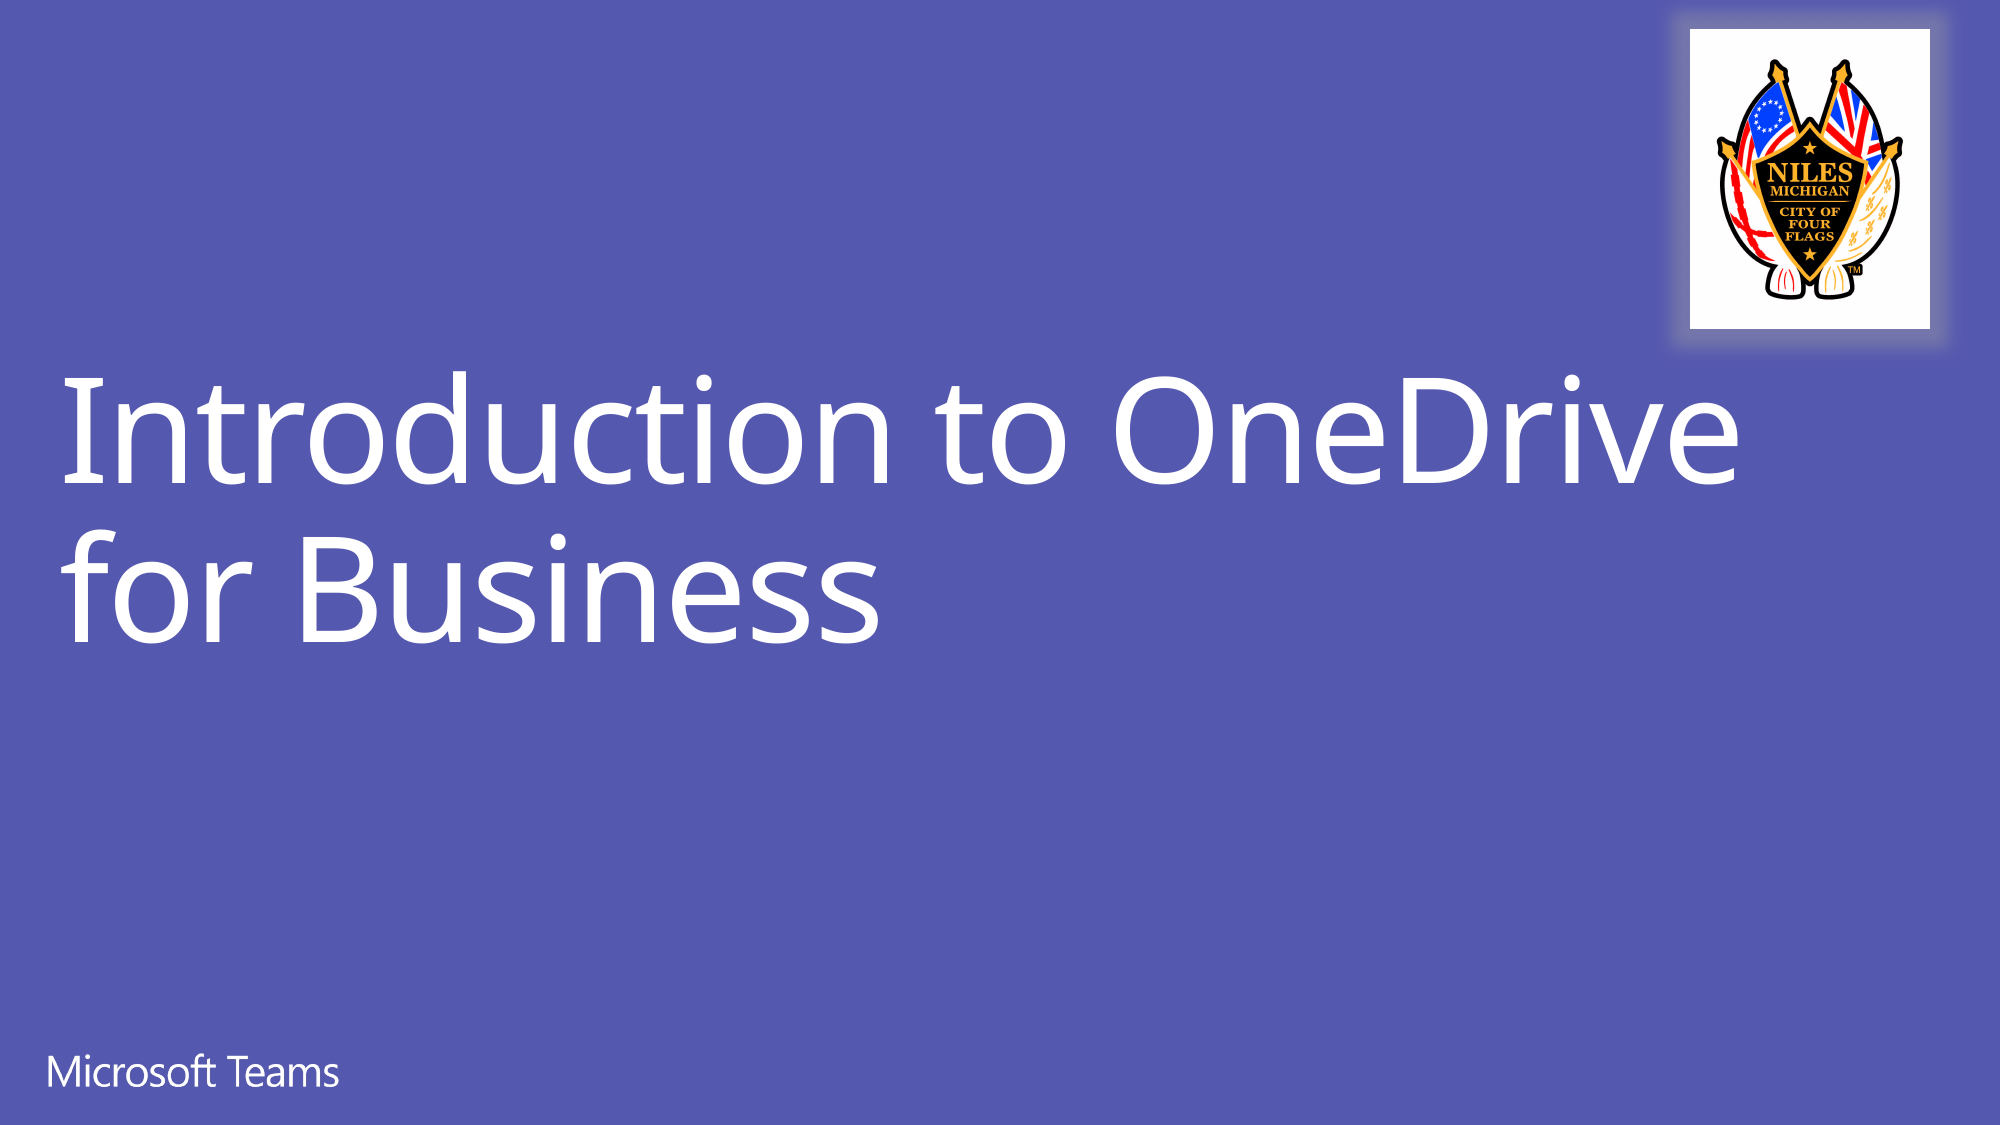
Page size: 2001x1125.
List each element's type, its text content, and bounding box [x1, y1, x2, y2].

title Introduction to OneDrive for Business [44, 341, 1956, 693]
picture [1690, 29, 1930, 329]
